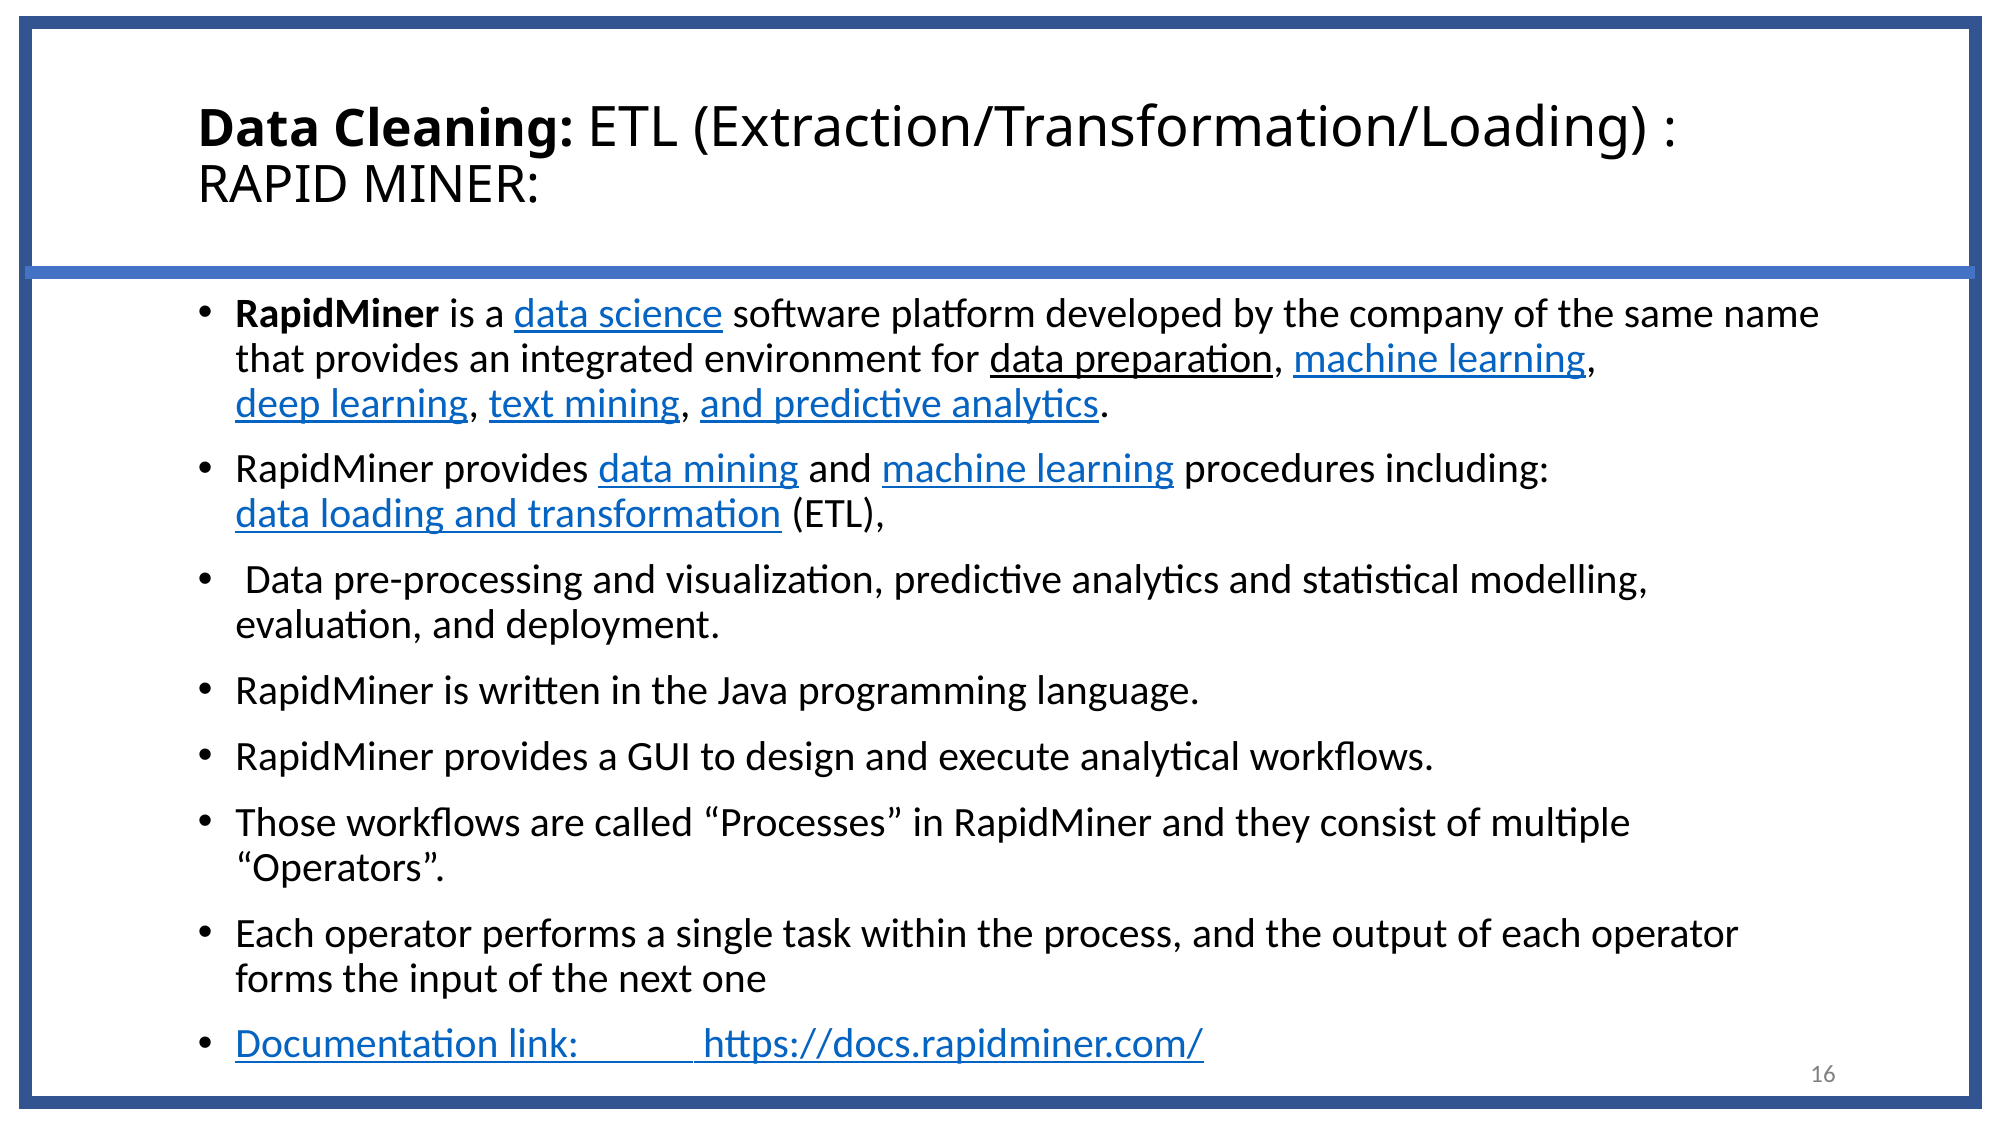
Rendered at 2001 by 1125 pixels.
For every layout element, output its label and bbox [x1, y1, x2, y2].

text_box [24, 21, 1976, 1104]
